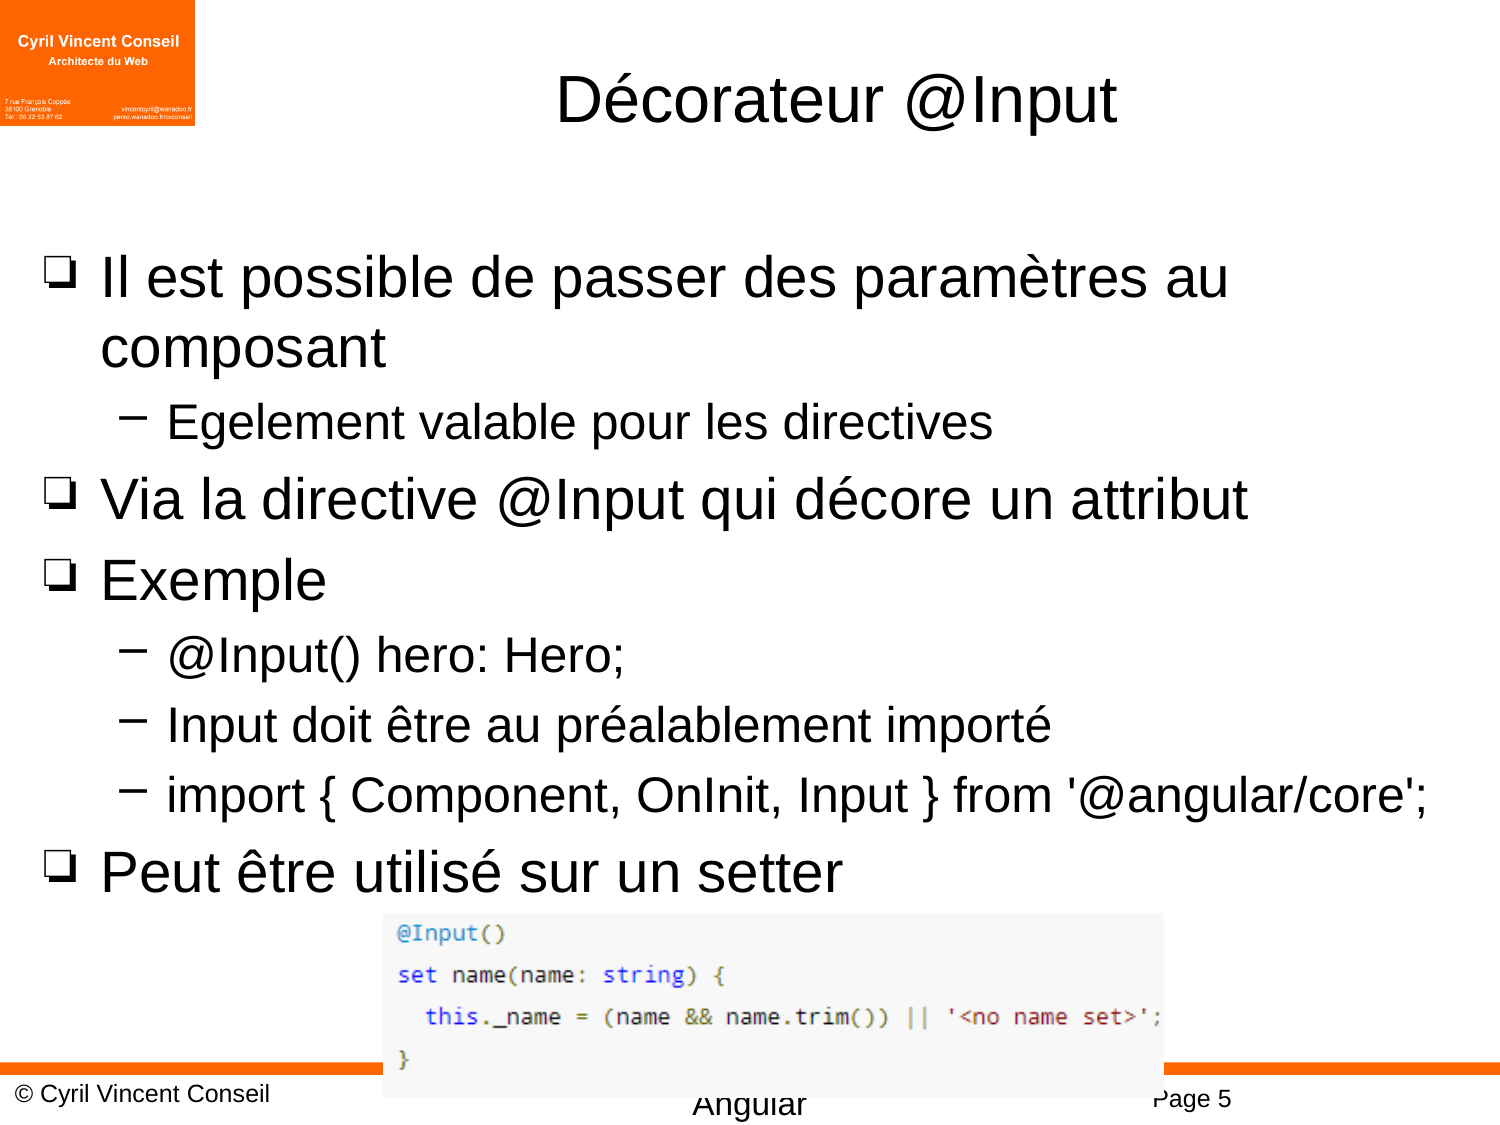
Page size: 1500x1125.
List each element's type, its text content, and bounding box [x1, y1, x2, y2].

list Il est possible de passer des paramètres au composant Egelement valable pour les directives Via la directive @Input qui décore un attribut Exemple @Input() hero: Hero; Input doit être au préalablement importé import { Component, OnInit, Input } from '@angular/core'; Peut être utilisé sur un setter [29, 231, 1468, 1059]
picture [383, 913, 1164, 1099]
title Décorateur @Input [194, 2, 1480, 190]
picture [0, 0, 195, 126]
